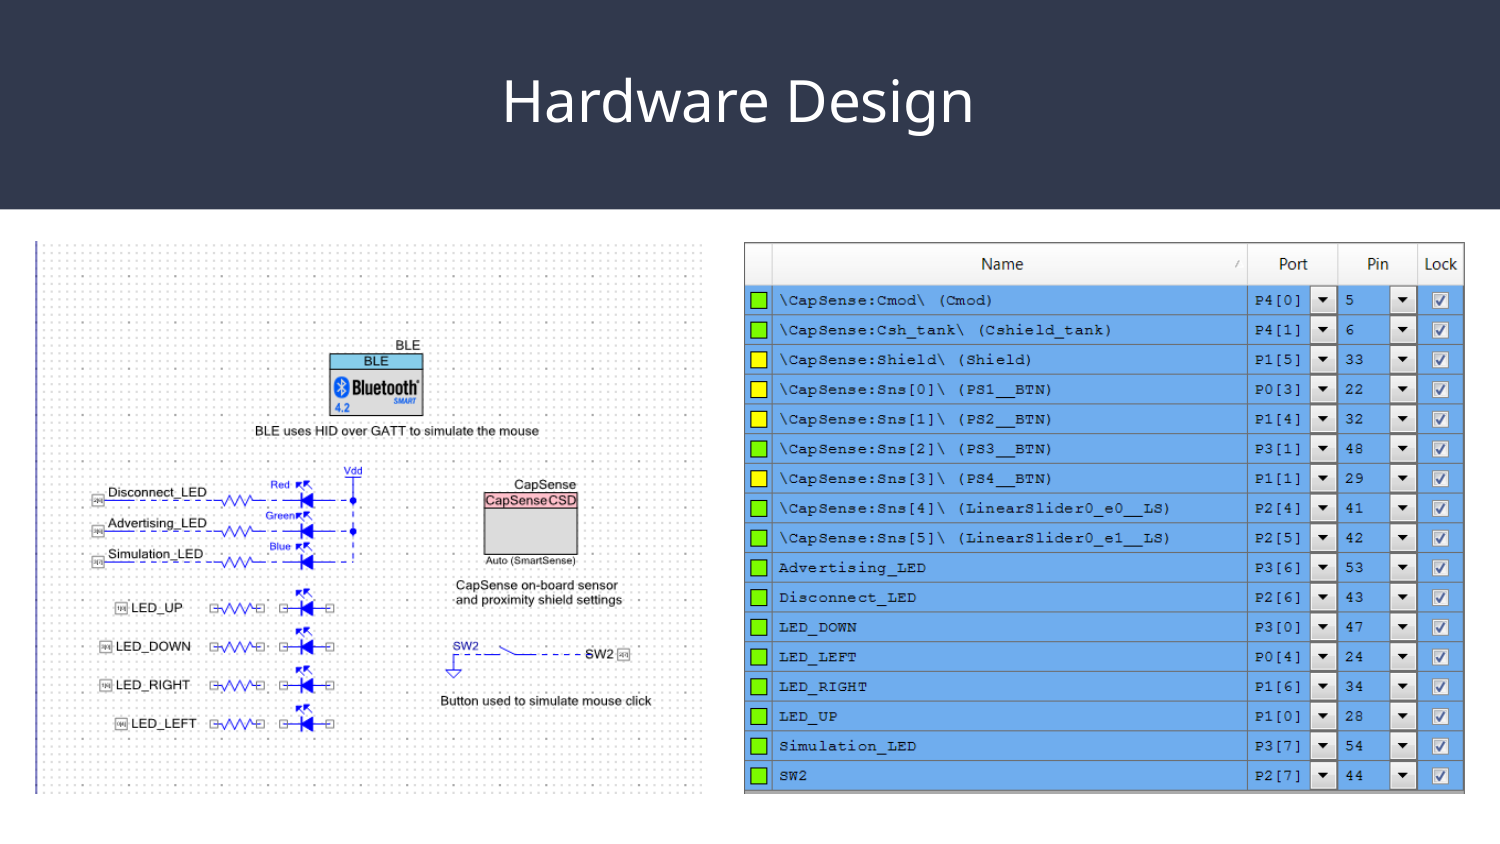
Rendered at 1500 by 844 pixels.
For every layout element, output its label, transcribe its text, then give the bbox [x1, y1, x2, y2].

picture [33, 240, 702, 795]
picture [744, 240, 1466, 795]
title Hardware Design [486, 49, 1014, 152]
